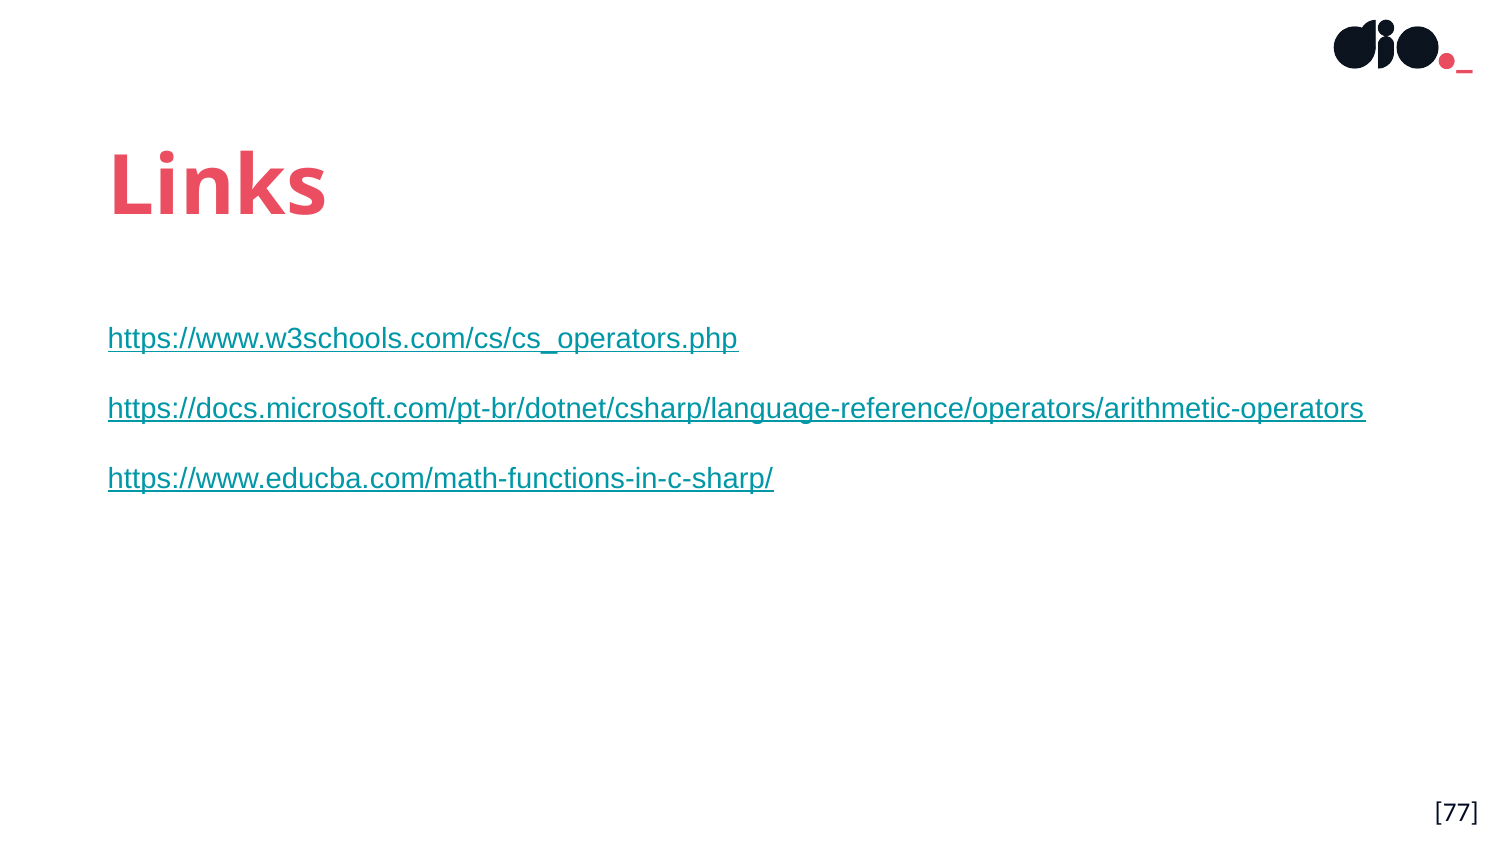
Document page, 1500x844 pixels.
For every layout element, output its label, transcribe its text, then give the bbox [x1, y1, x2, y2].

text_box Links [92, 104, 1408, 243]
slide_number [‹#›] [1403, 779, 1494, 844]
picture [1333, 19, 1473, 74]
text_box https://www.w3schools.com/cs/cs_operators.php https://docs.microsoft.com/pt-br/dotnet/csharp/language-reference/operators/arithmetic-operators https://www.educba.com/math-functions-in-c-sharp/ [92, 243, 1408, 774]
